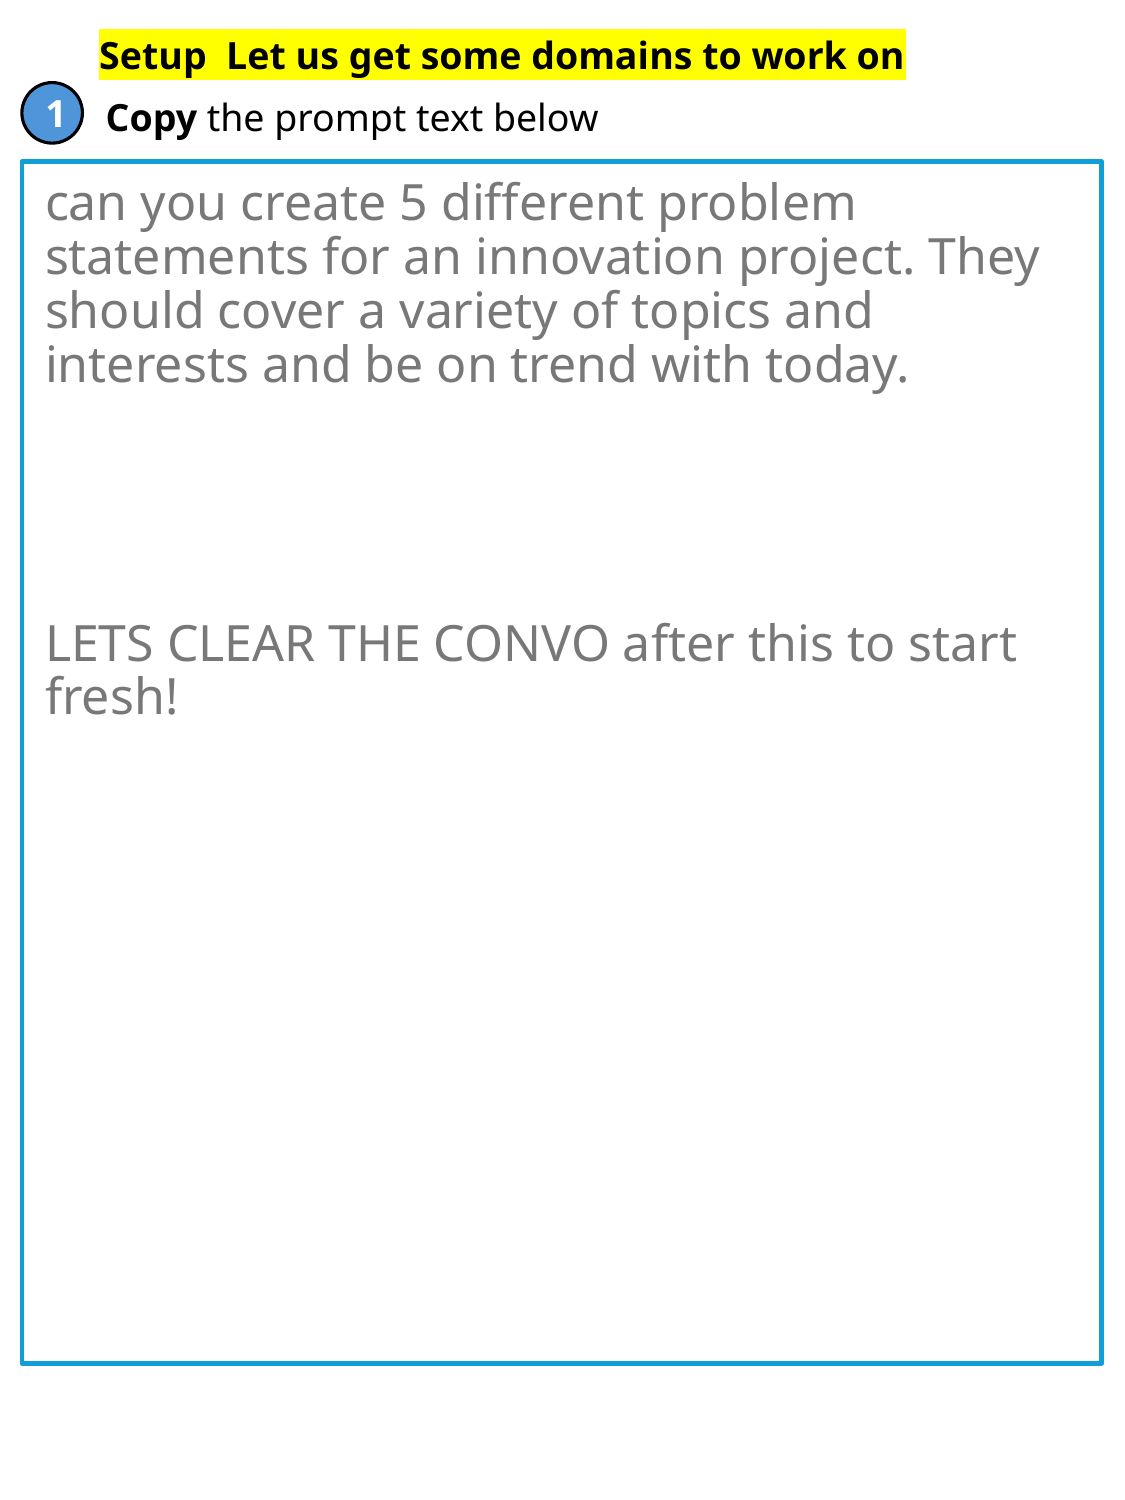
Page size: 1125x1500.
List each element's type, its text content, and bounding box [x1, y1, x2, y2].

text_box [0, 1365, 1125, 1500]
list can you create 5 different problem statements for an innovation project. They should cover a variety of topics and interests and be on trend with today. LETS CLEAR THE CONVO after this to start fresh! [30, 169, 1087, 1339]
text_box Setup Let us get some domains to work on [84, 24, 1125, 182]
